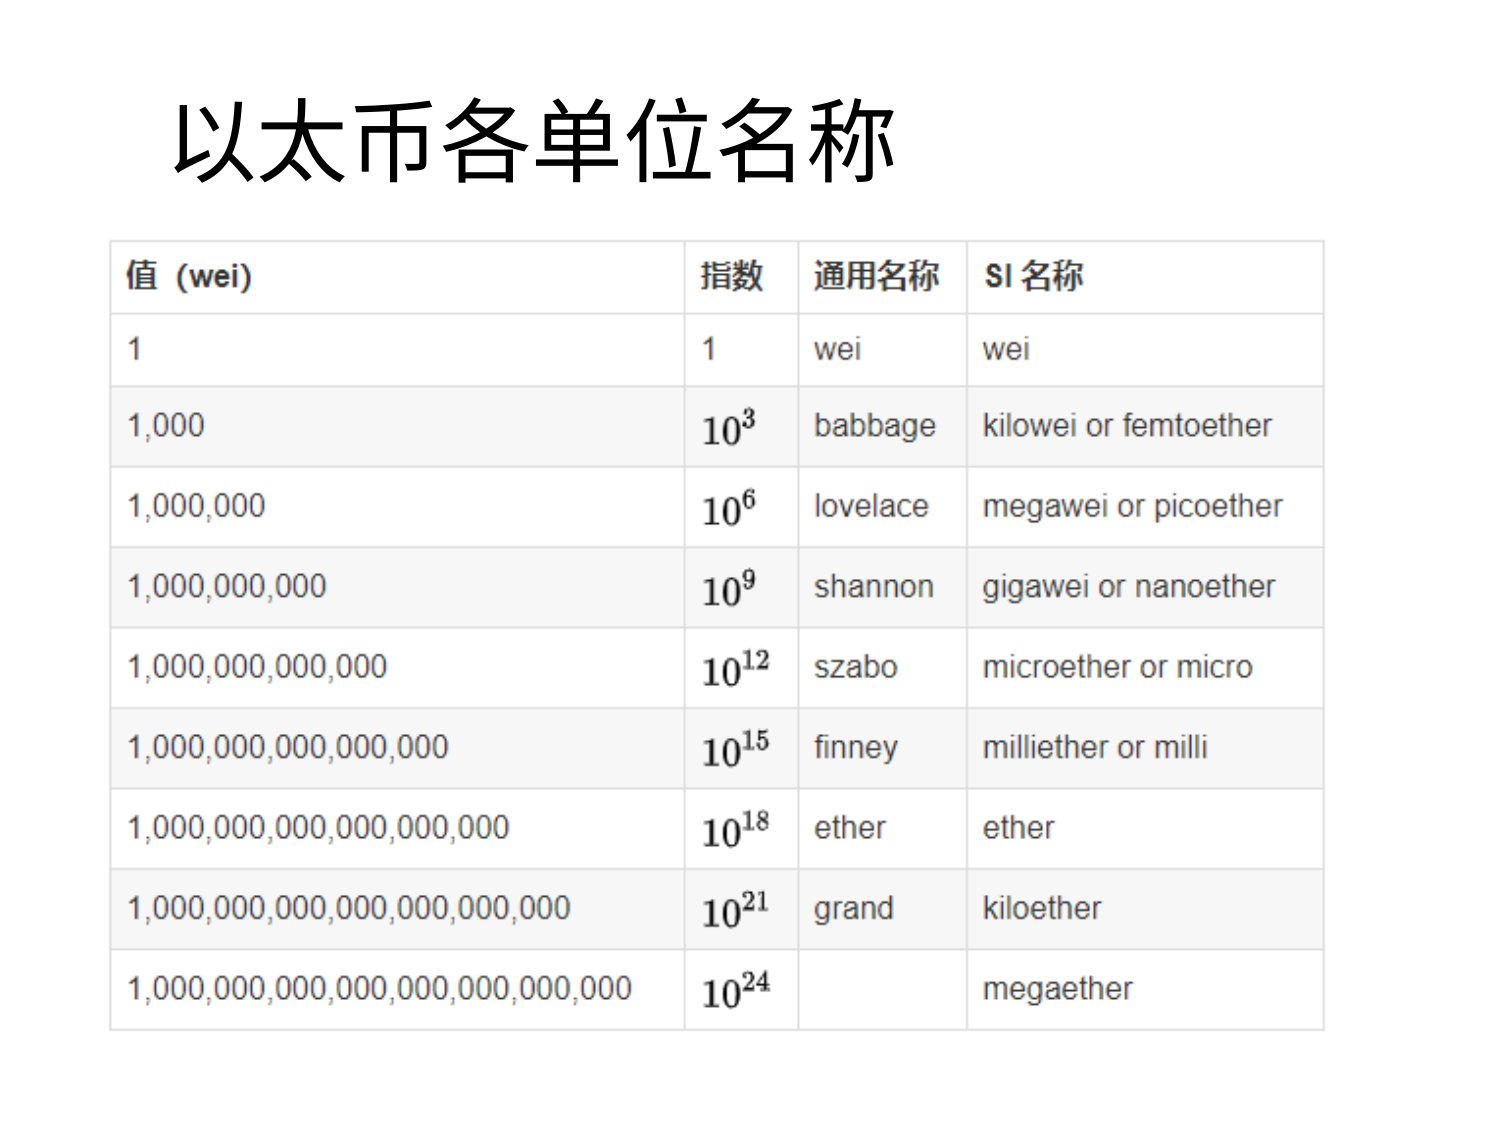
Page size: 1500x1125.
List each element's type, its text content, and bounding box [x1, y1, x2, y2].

picture [100, 219, 1339, 1047]
title 以太币各单位名称 [75, 45, 1425, 233]
